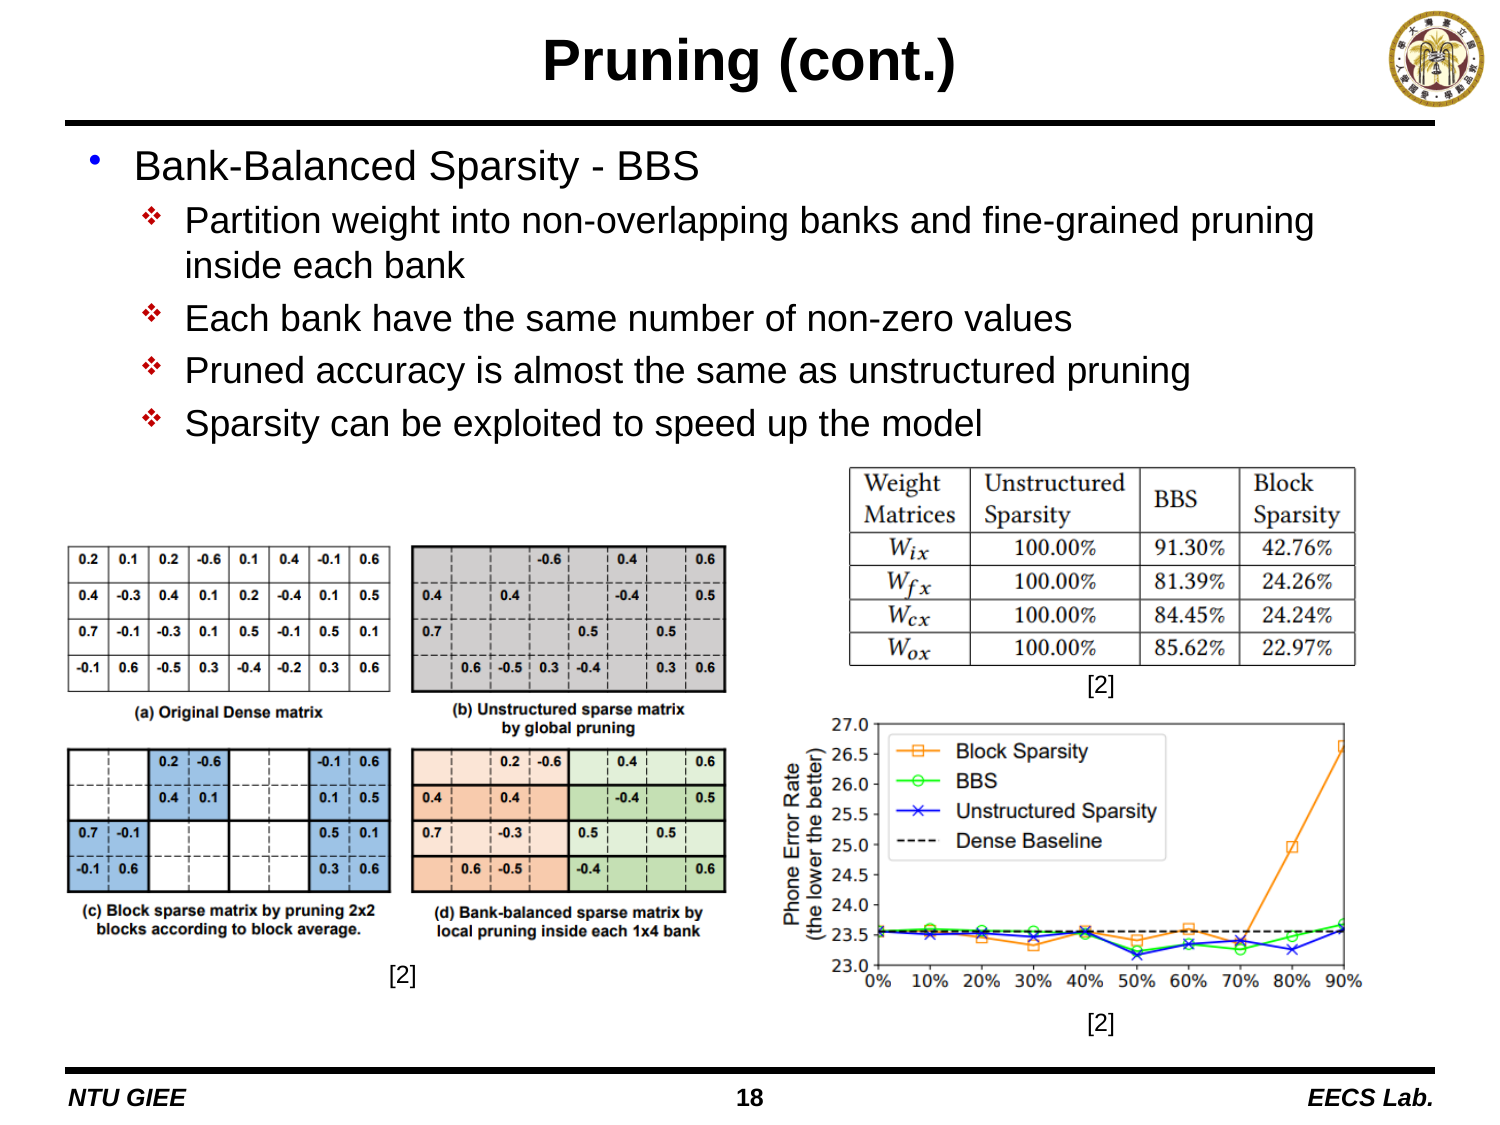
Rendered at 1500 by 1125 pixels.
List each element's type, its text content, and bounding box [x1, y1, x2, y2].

title Pruning (cont.) [134, 0, 1366, 114]
picture [60, 534, 746, 954]
slide_number 18 [575, 1079, 925, 1115]
footer EECS Lab. [974, 1079, 1450, 1115]
picture [766, 708, 1370, 995]
slide_number NTU GIEE [53, 1079, 404, 1115]
list Bank-Balanced Sparsity - BBS Partition weight into non-overlapping banks and fine-grained pruning inside each bank Each bank have the same number of non-zero values Pruned accuracy is almost the same as unstructured pruning Sparsity can be exploited to speed up the model [75, 131, 1425, 1059]
picture [1381, 6, 1495, 111]
picture [836, 454, 1366, 678]
text_box [2] [1019, 686, 1183, 707]
text_box [2] [1019, 1004, 1183, 1044]
text_box [2] [321, 963, 485, 996]
